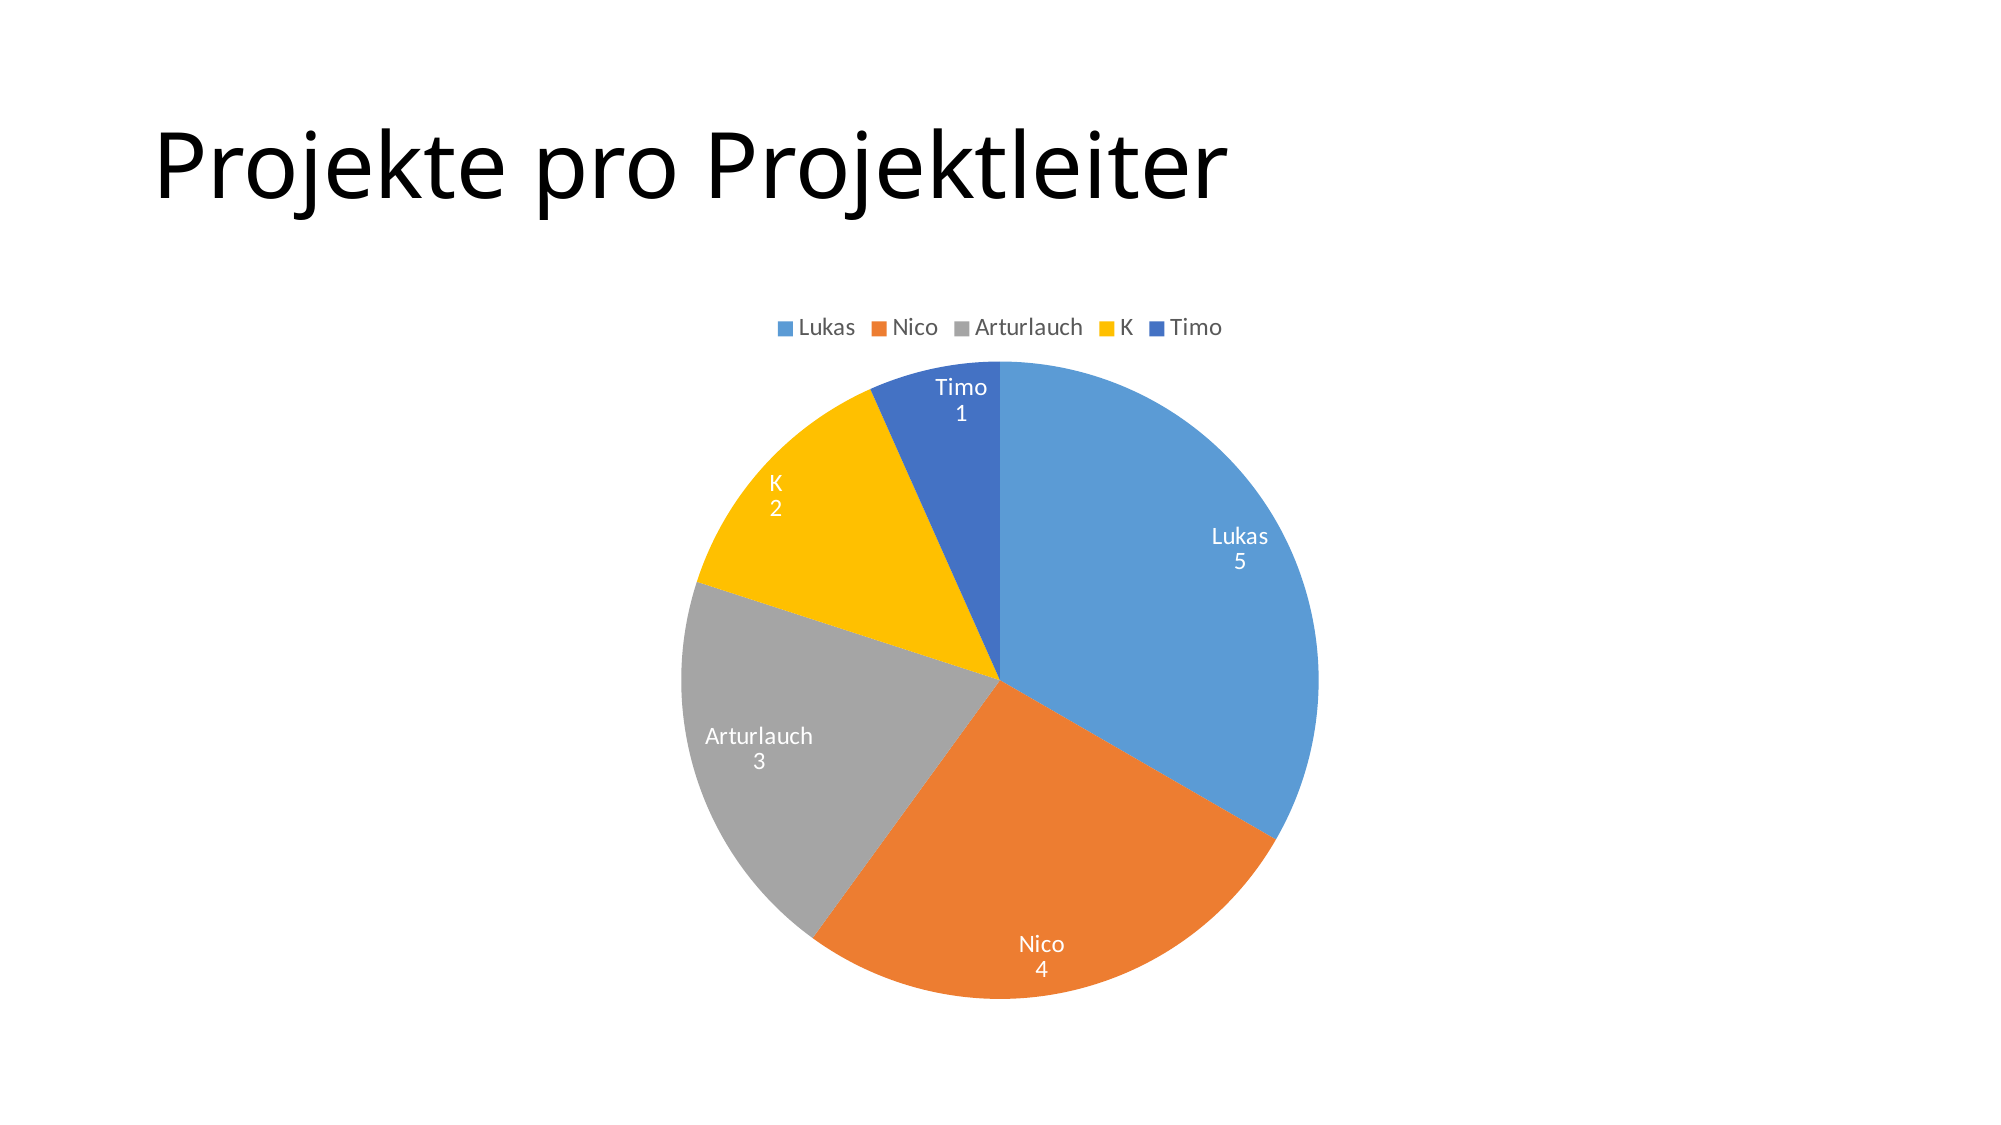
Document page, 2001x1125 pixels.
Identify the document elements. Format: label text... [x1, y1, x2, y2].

chart [137, 299, 1863, 1014]
title Projekte pro Projektleiter [137, 59, 1863, 278]
